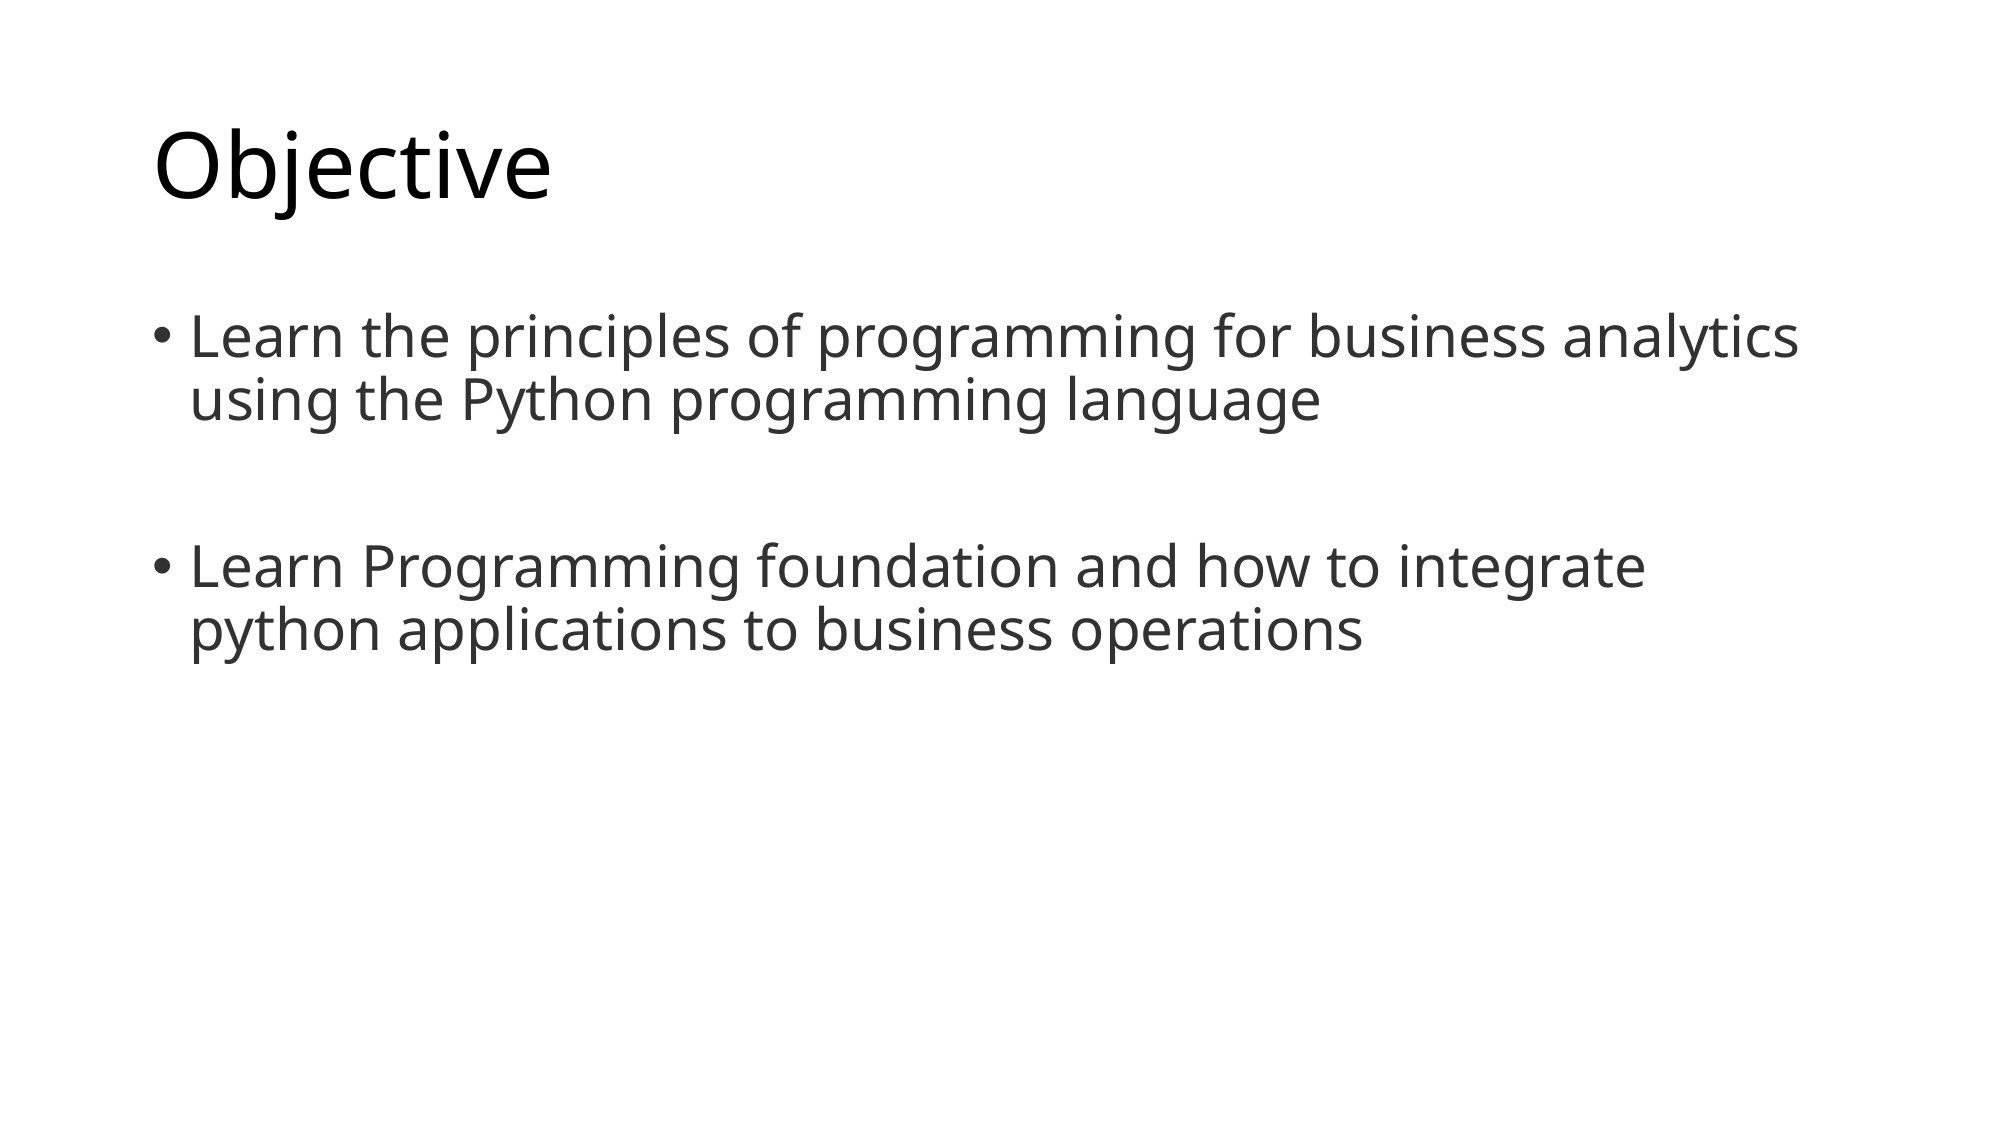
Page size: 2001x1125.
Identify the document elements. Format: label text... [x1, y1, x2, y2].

list Learn the principles of programming for business analytics using the Python programming language Learn Programming foundation and how to integrate python applications to business operations [137, 299, 1863, 1014]
title Objective [137, 59, 1863, 278]
